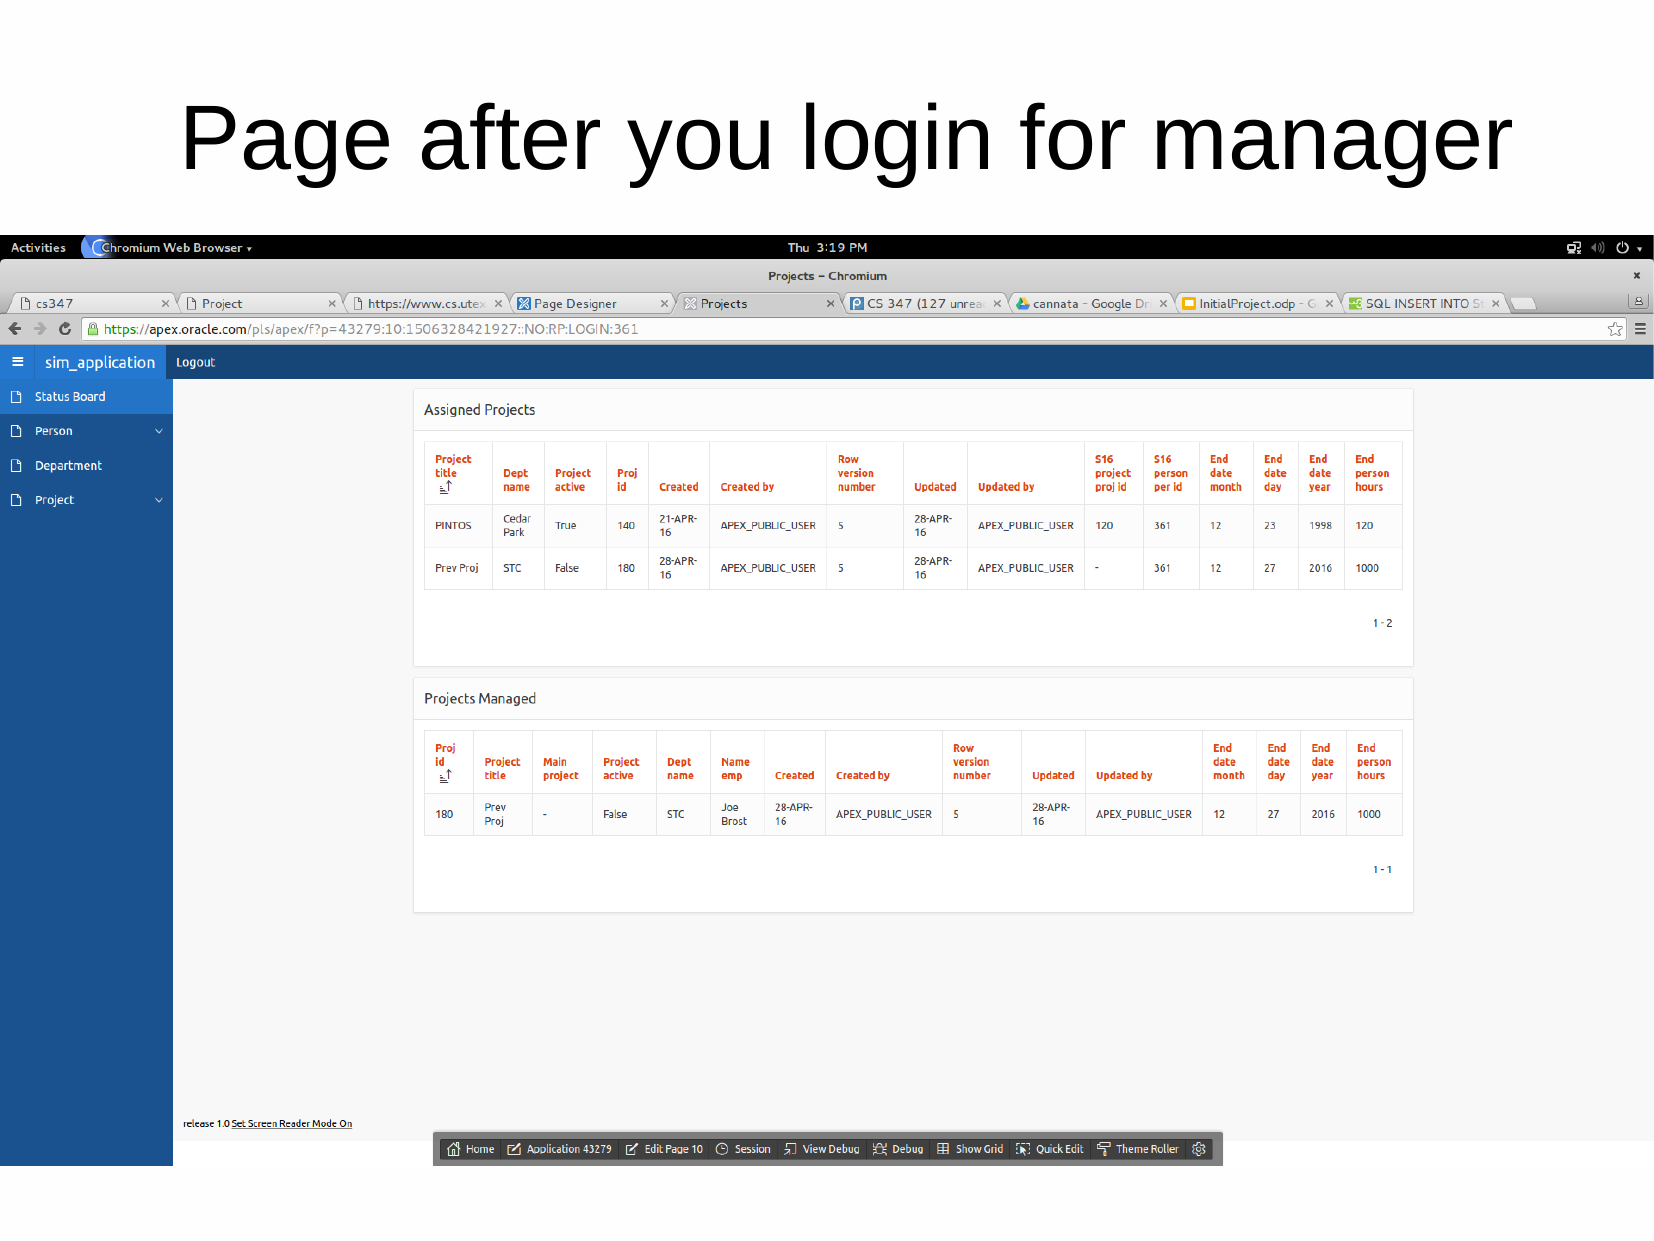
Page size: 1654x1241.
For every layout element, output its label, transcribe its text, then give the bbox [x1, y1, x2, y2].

picture [0, 235, 1654, 1167]
title Page after you login for manager [103, 28, 1592, 234]
